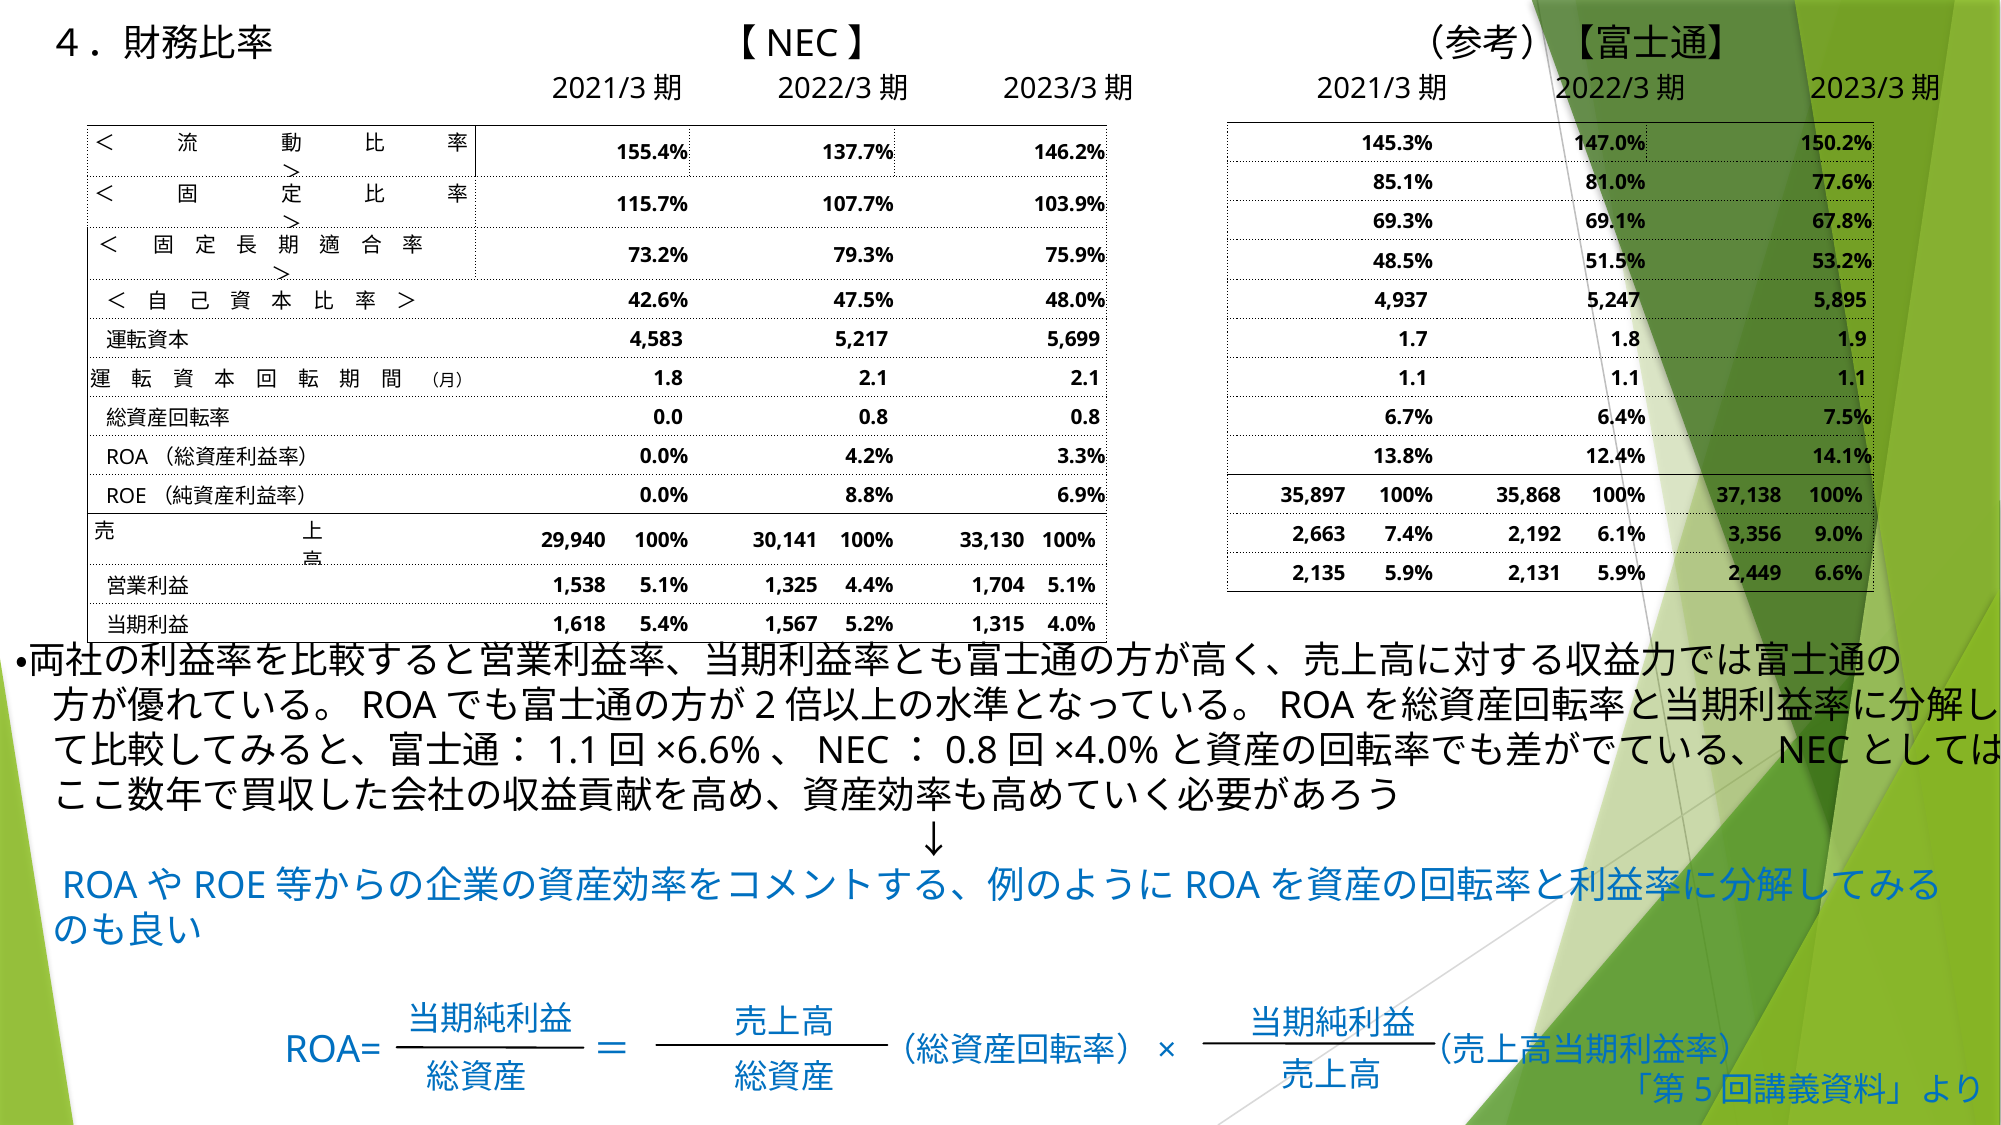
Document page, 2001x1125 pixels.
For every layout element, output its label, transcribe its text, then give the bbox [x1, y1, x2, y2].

text_box （売上高当期利益率） 「第5回講義資料」より [1404, 1021, 2000, 1116]
table_cell 0.8 [689, 396, 895, 435]
table_cell ROE（純資産利益率） [88, 474, 476, 513]
table_cell 33,130 [895, 514, 1031, 565]
table_cell 5.9% [1352, 553, 1434, 591]
table_cell 4,937 [1228, 279, 1434, 318]
table_cell 6.7% [1228, 396, 1434, 435]
table_cell 運転資本 [88, 318, 476, 357]
text_box （総資産回転率）× [892, 1020, 1167, 1076]
table_cell 5,217 [689, 318, 895, 357]
table_cell 30,141 [689, 514, 824, 565]
table_cell 100% [1788, 475, 1864, 514]
table_cell 8.8% [689, 474, 895, 513]
table_cell 4.0% [1031, 604, 1097, 642]
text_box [625, 992, 888, 1104]
table_cell 100% [612, 514, 689, 565]
table_cell 5.1% [612, 565, 689, 604]
table_cell 35,897 [1228, 475, 1352, 514]
table_cell 2,192 [1434, 514, 1568, 553]
table_cell 営業利益 [88, 565, 476, 604]
table_cell 3.3% [895, 435, 1107, 474]
table_header ＜ 流 動 比 率 ＞ [87, 126, 475, 177]
table_cell 48.5% [1228, 240, 1434, 279]
table_cell ROA（総資産利益率） [88, 435, 476, 474]
table_cell 1,618 [476, 604, 612, 642]
table_cell 2.1 [689, 357, 895, 396]
table_cell 2,131 [1434, 553, 1568, 591]
table_cell 1.1 [1228, 357, 1434, 396]
table_cell 14.1% [1647, 435, 1873, 474]
table_cell 9.0% [1788, 514, 1864, 553]
table_cell 75.9% [895, 228, 1107, 279]
table_cell 103.9% [895, 177, 1107, 228]
table_header 146.2% [895, 126, 1107, 177]
table_cell 69.1% [1434, 201, 1647, 240]
table_cell 1.8 [1434, 318, 1647, 357]
table_header 137.7% [689, 126, 895, 177]
table_cell [1097, 604, 1107, 642]
table_cell 107.7% [689, 177, 895, 228]
table_cell 2,135 [1228, 553, 1352, 591]
table_cell 6.4% [1434, 396, 1647, 435]
table_cell 2,663 [1228, 514, 1352, 553]
text_box 【NEC】 [704, 11, 900, 71]
table_cell 7.4% [1352, 514, 1434, 553]
table_cell 総資産回転率 [88, 396, 476, 435]
table_cell 100% [824, 514, 895, 565]
table_cell [1097, 514, 1107, 565]
table_cell 0.8 [895, 396, 1107, 435]
table_cell 1,538 [476, 565, 612, 604]
table_cell 売 上 高 [88, 514, 476, 565]
table_cell ＜ 固 定 長 期 適 合 率 ＞ [88, 228, 476, 279]
table_cell 1.1 [1647, 357, 1873, 396]
table_cell 1.8 [476, 357, 689, 396]
table_cell 51.5% [1434, 240, 1647, 279]
text_box ＝ [594, 1017, 620, 1078]
text_box ４．財務比率 [34, 11, 289, 71]
table_cell 当期利益 [88, 604, 476, 642]
table_cell 0.0% [476, 474, 689, 513]
table_cell 5.4% [612, 604, 689, 642]
table_cell 5,247 [1434, 279, 1647, 318]
table_cell 5.9% [1568, 553, 1647, 591]
table_cell 67.8% [1647, 201, 1873, 240]
table_cell 1,567 [689, 604, 824, 642]
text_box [272, 989, 591, 1104]
table_header 145.3% [1228, 123, 1434, 162]
table_cell 1,704 [895, 565, 1031, 604]
table_cell 5,699 [895, 318, 1107, 357]
table_cell 1.1 [1434, 357, 1647, 396]
table_cell 115.7% [476, 177, 689, 228]
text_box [1172, 992, 1435, 1103]
table_cell 79.3% [689, 228, 895, 279]
table_cell 12.4% [1434, 435, 1647, 474]
text_box ・両社の利益率を比較すると営業利益率、当期利益率とも富士通の方が高く、売上高に対する収益力では富士通の 方が優れている。ROAでも富士通の方が2倍以上の水準となっている。ROAを総資産回転率と当期利益率に分解し て比較してみると、富士通：1.1回×6.6%、NEC：0.8回×4.0%と資産の回転率でも差がでている、NECとしては、 ここ数年で買収した会社の収益貢献を高め、資産効率も高めていく必要があろう ↓ ROAやROE等からの企業の資産効率をコメントする、例のようにROAを資産の回転率と利益率に分解してみる のも良い [0, 628, 2000, 1004]
table_cell 81.0% [1434, 162, 1647, 201]
table_cell 100% [1352, 475, 1434, 514]
table_cell [1864, 514, 1873, 553]
table_cell 5.2% [824, 604, 895, 642]
table_cell 48.0% [895, 279, 1107, 318]
table_cell 73.2% [476, 228, 689, 279]
table_cell 1,325 [689, 565, 824, 604]
table_cell 1,315 [895, 604, 1031, 642]
table_cell 4.2% [689, 435, 895, 474]
table_cell 7.5% [1647, 396, 1873, 435]
table_cell 運 転 資 本 回 転 期 間 （月） [88, 357, 476, 396]
table_cell 100% [1031, 514, 1097, 565]
table_cell 100% [1568, 475, 1647, 514]
text_box 2021/3期 2022/3期 2023/3期 2021/3期 2022/3期 2023/3期 [537, 61, 1956, 112]
table_cell 2.1 [895, 357, 1107, 396]
table_cell [1864, 553, 1873, 591]
table_cell 5.1% [1031, 565, 1097, 604]
table_cell [1864, 475, 1873, 514]
table_cell 29,940 [476, 514, 612, 565]
text_box （参考）【富士通】 [1392, 11, 1760, 71]
table_cell 37,138 [1647, 475, 1788, 514]
table_cell ＜ 固 定 比 率 ＞ [87, 177, 476, 228]
table_cell 3,356 [1647, 514, 1788, 553]
table_cell 1.9 [1647, 318, 1873, 357]
table_cell 0.0% [476, 435, 689, 474]
table_header 150.2% [1647, 123, 1873, 162]
table_cell 6.6% [1788, 553, 1864, 591]
table_cell 6.1% [1568, 514, 1647, 553]
table_cell 85.1% [1228, 162, 1434, 201]
table_cell 6.9% [895, 474, 1107, 513]
table_cell 1.7 [1228, 318, 1434, 357]
table_cell 0.0 [476, 396, 689, 435]
table_cell 42.6% [476, 279, 689, 318]
table_header 155.4% [476, 126, 689, 177]
table_cell 69.3% [1228, 201, 1434, 240]
table_cell [1097, 565, 1107, 604]
table_cell 4,583 [476, 318, 689, 357]
table_cell 47.5% [689, 279, 895, 318]
table_cell 5,895 [1647, 279, 1873, 318]
table_header 147.0% [1434, 123, 1647, 162]
table_cell ＜ 自 己 資 本 比 率 ＞ [88, 279, 476, 318]
table_cell 53.2% [1647, 240, 1873, 279]
table_cell 77.6% [1647, 162, 1873, 201]
table_cell 2,449 [1647, 553, 1788, 591]
table_cell 4.4% [824, 565, 895, 604]
table_cell 13.8% [1228, 435, 1434, 474]
table_cell 35,868 [1434, 475, 1568, 514]
